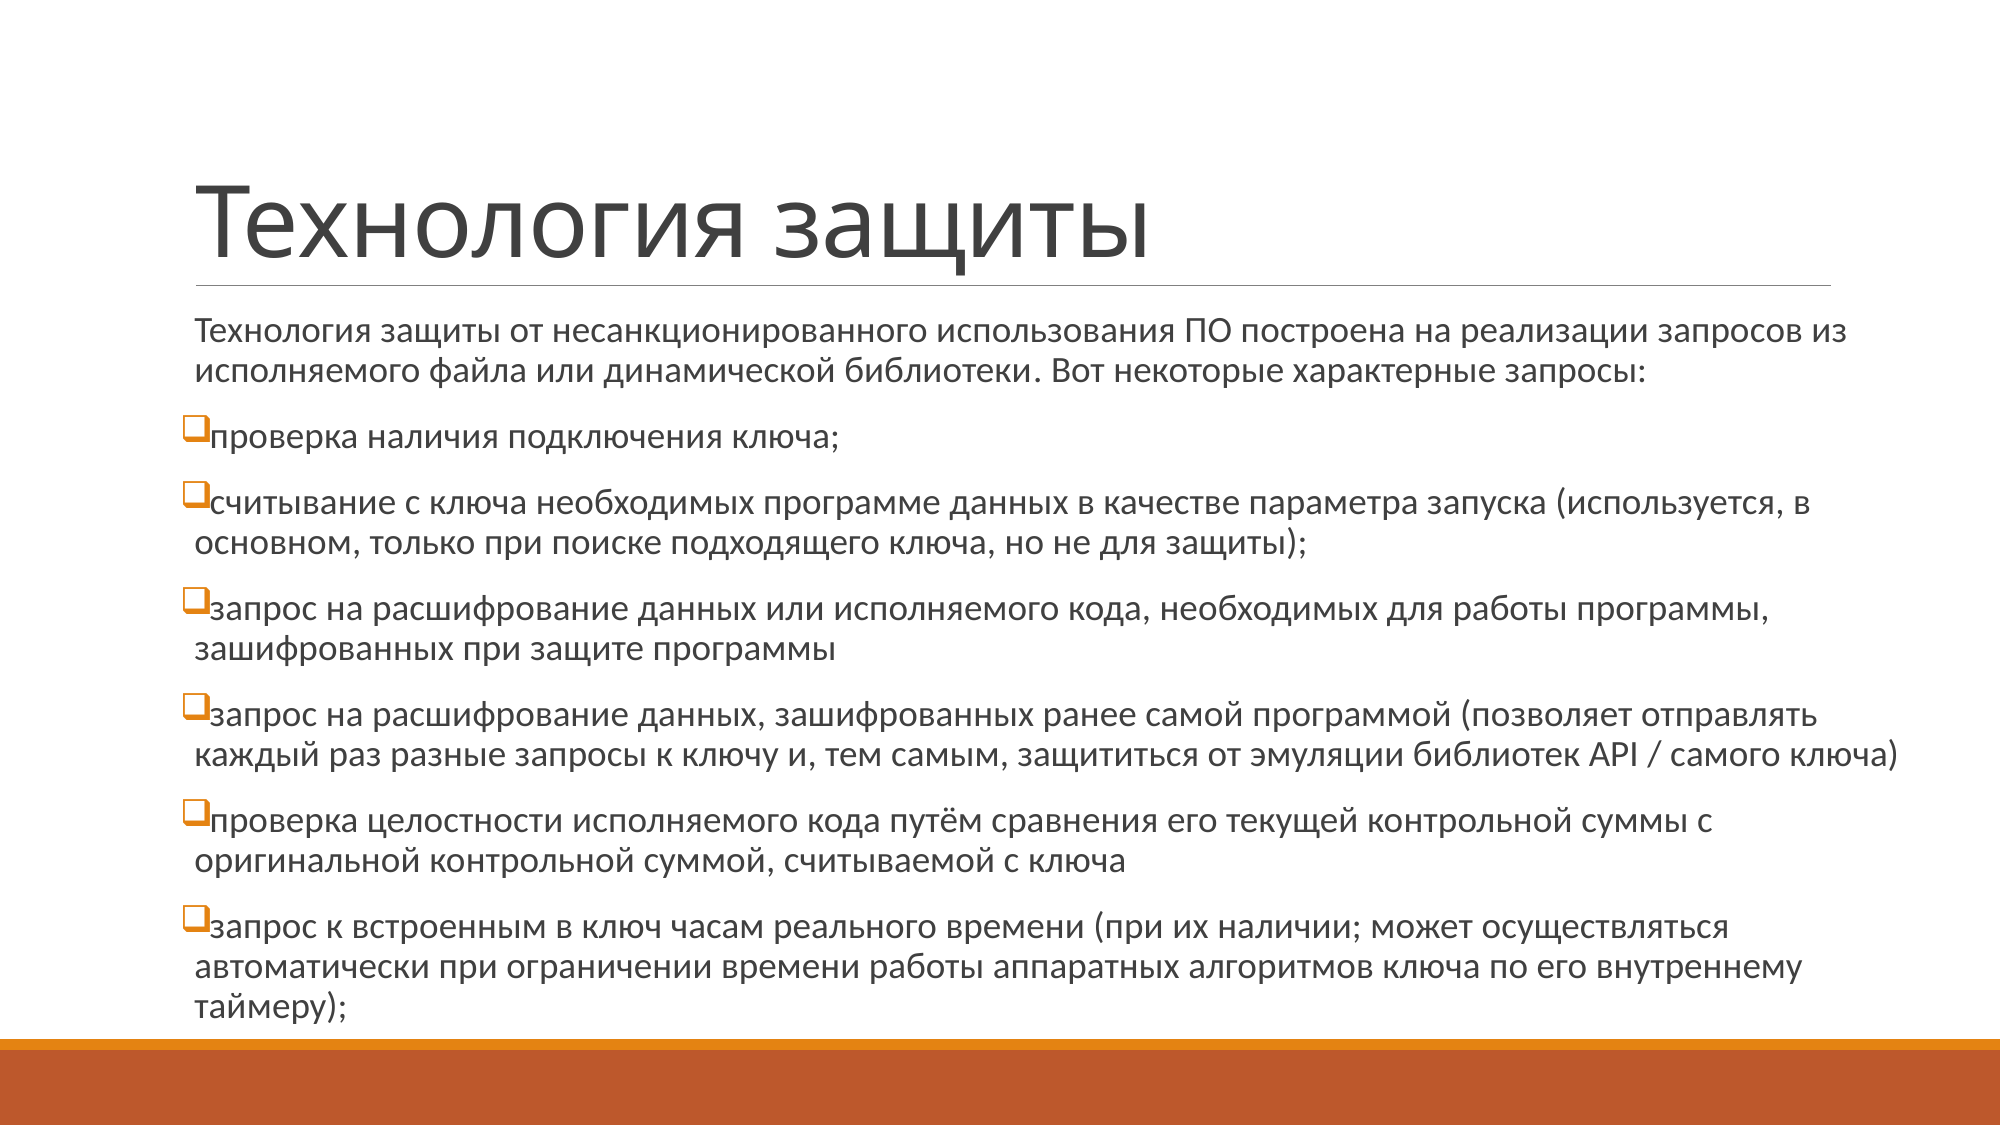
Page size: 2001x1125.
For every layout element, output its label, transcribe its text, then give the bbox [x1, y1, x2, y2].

list Технология защиты от несанкционированного использования ПО построена на реализации запросов из исполняемого файла или динамической библиотеки. Вот некоторые характерные запросы: проверка наличия подключения ключа; считывание с ключа необходимых программе данных в качестве параметра запуска (используется, в основном, только при поиске подходящего ключа, но не для защиты); запрос на расшифрование данных или исполняемого кода, необходимых для работы программы, зашифрованных при защите программы запрос на расшифрование данных, зашифрованных ранее самой программой (позволяет отправлять каждый раз разные запросы к ключу и, тем самым, защититься от эмуляции библиотек API / самого ключа) проверка целостности исполняемого кода путём сравнения его текущей контрольной суммы с оригинальной контрольной суммой, считываемой с ключа запрос к встроенным в ключ часам реального времени (при их наличии; может осуществляться автоматически при ограничении времени работы аппаратных алгоритмов ключа по его внутреннему таймеру); [180, 302, 1913, 1067]
title Технология защиты [180, 47, 1830, 285]
